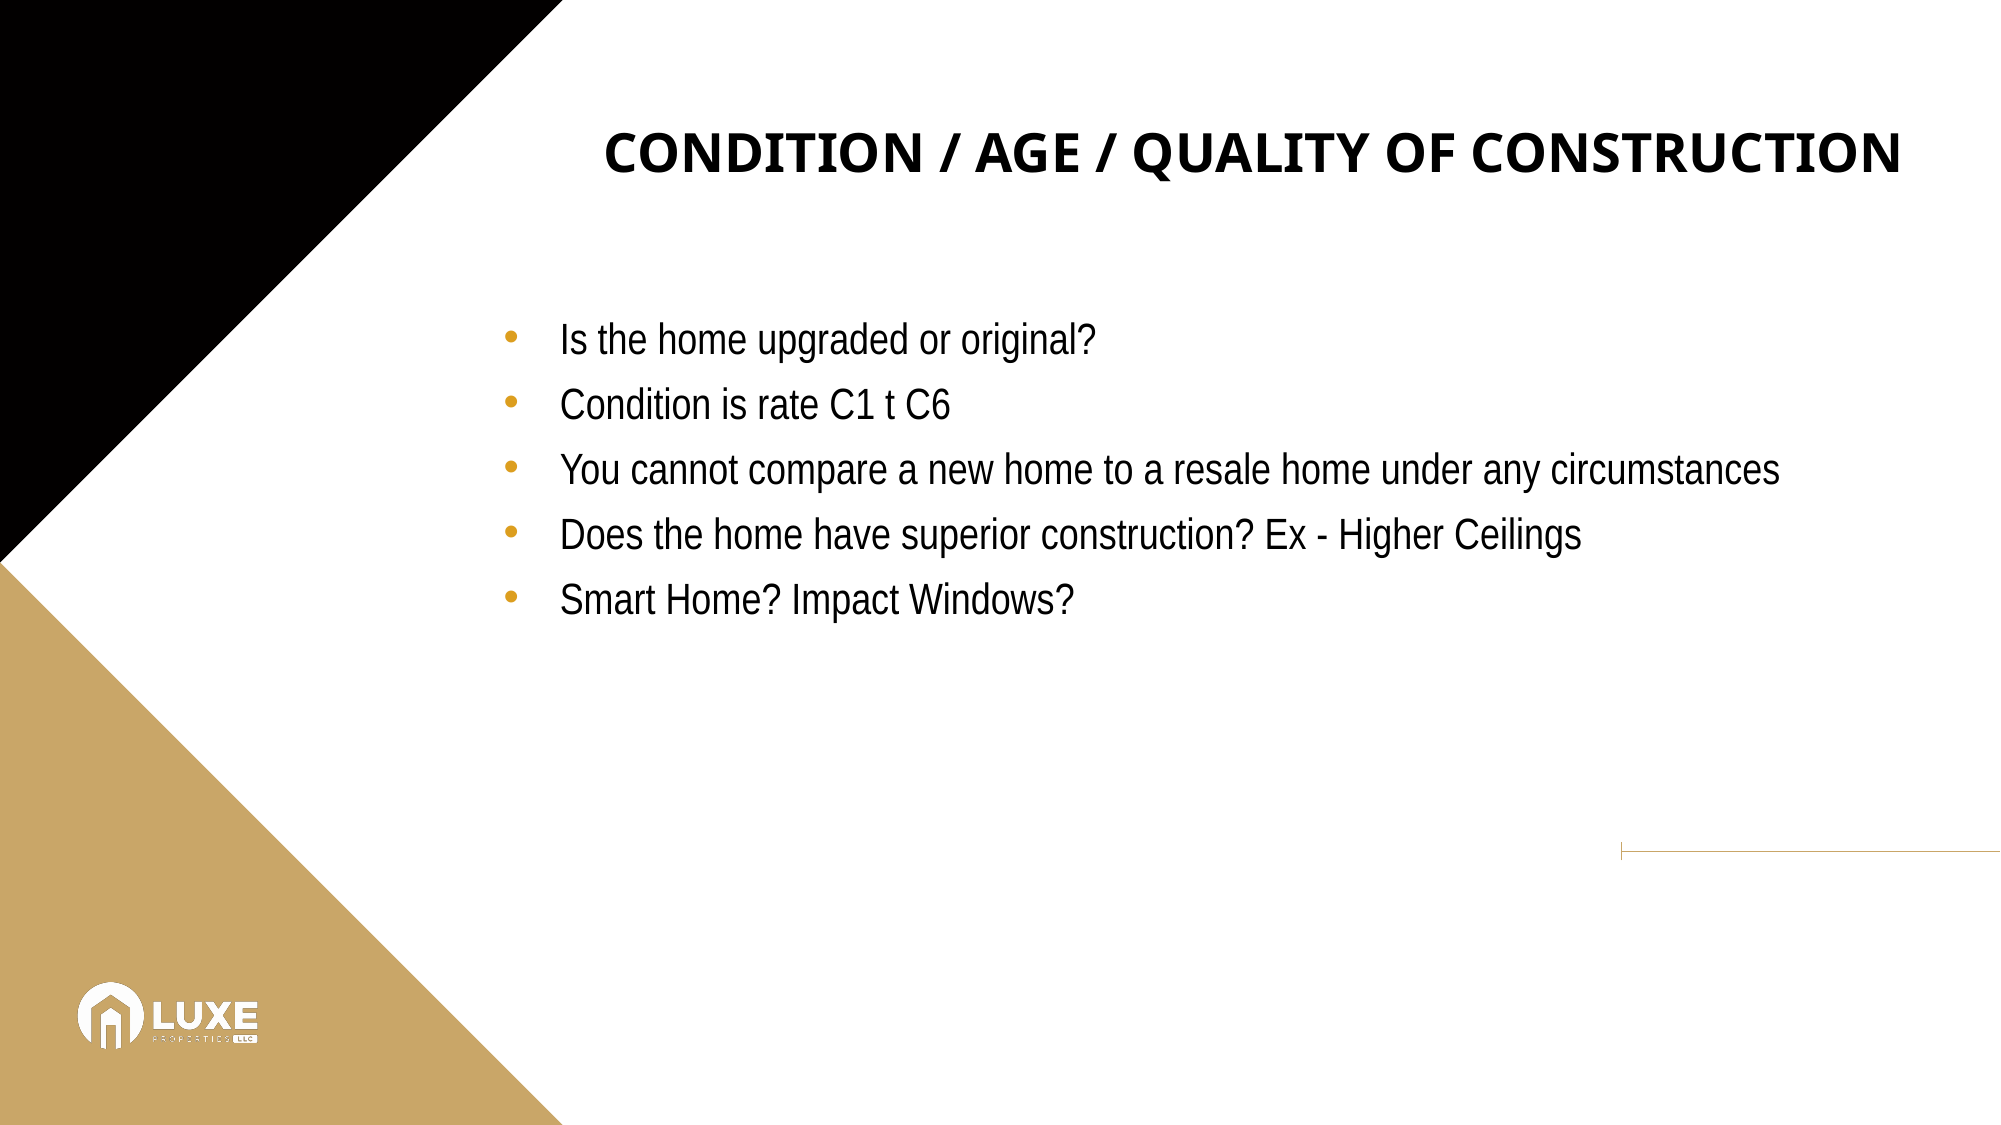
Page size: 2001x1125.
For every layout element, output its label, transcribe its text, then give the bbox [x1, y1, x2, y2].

text_box Is the home upgraded or original? Condition is rate C1 t C6 You cannot compare a new home to a resale home under any circumstances Does the home have superior construction? Ex - Higher Ceilings Smart Home? Impact Windows? [563, 302, 1790, 631]
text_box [1621, 842, 2000, 861]
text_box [0, 0, 563, 1125]
picture [77, 982, 259, 1049]
text_box CONDITION / AGE / QUALITY OF CONSTRUCTION [596, 111, 1927, 192]
